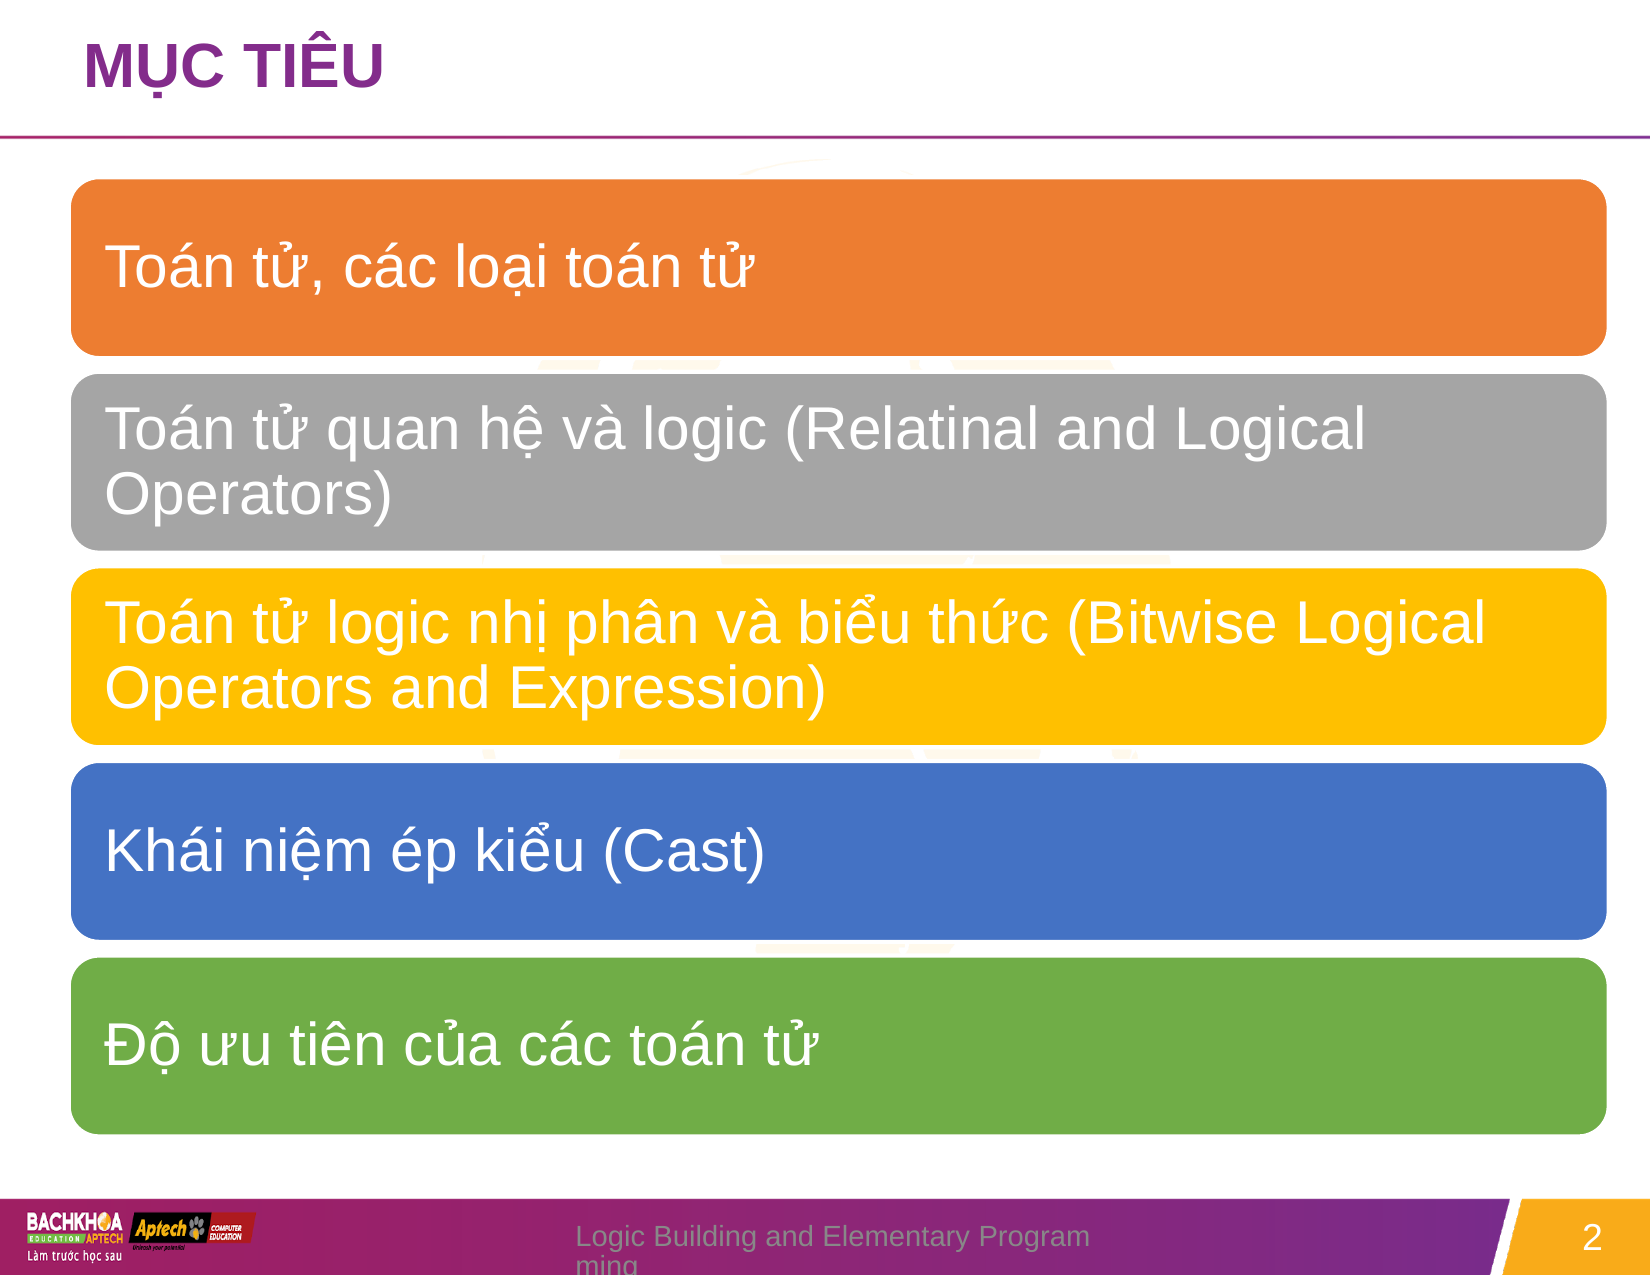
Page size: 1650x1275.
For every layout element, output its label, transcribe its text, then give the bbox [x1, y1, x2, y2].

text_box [68, 165, 1609, 1149]
footer Logic Building and Elementary Programming [560, 1201, 1118, 1270]
slide_number 2 [1534, 1201, 1650, 1270]
title MỤC TIÊU [68, 0, 1609, 135]
picture [0, 0, 1650, 1275]
